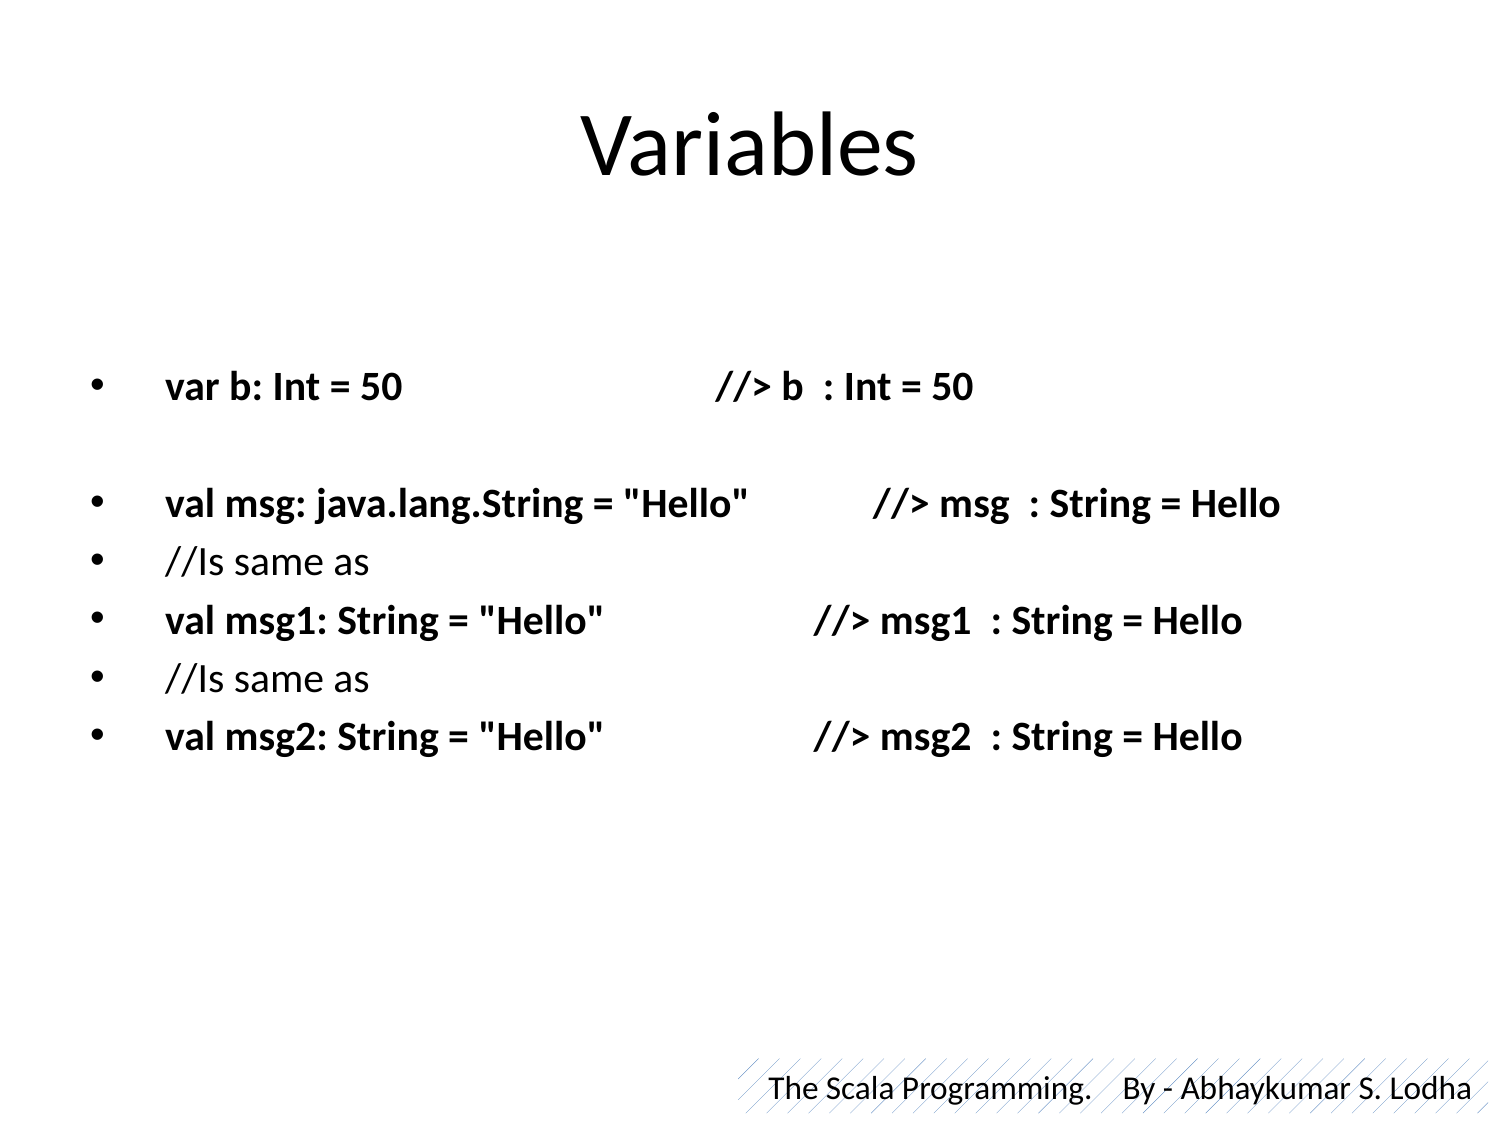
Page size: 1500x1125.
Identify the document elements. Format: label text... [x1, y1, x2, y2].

title Variables [75, 45, 1425, 233]
list var b: Int = 50 //> b : Int = 50 val msg: java.lang.String = "Hello" //> msg : String = Hello //Is same as val msg1: String = "Hello" //> msg1 : String = Hello //Is same as val msg2: String = "Hello" //> msg2 : String = Hello [75, 351, 1425, 1094]
